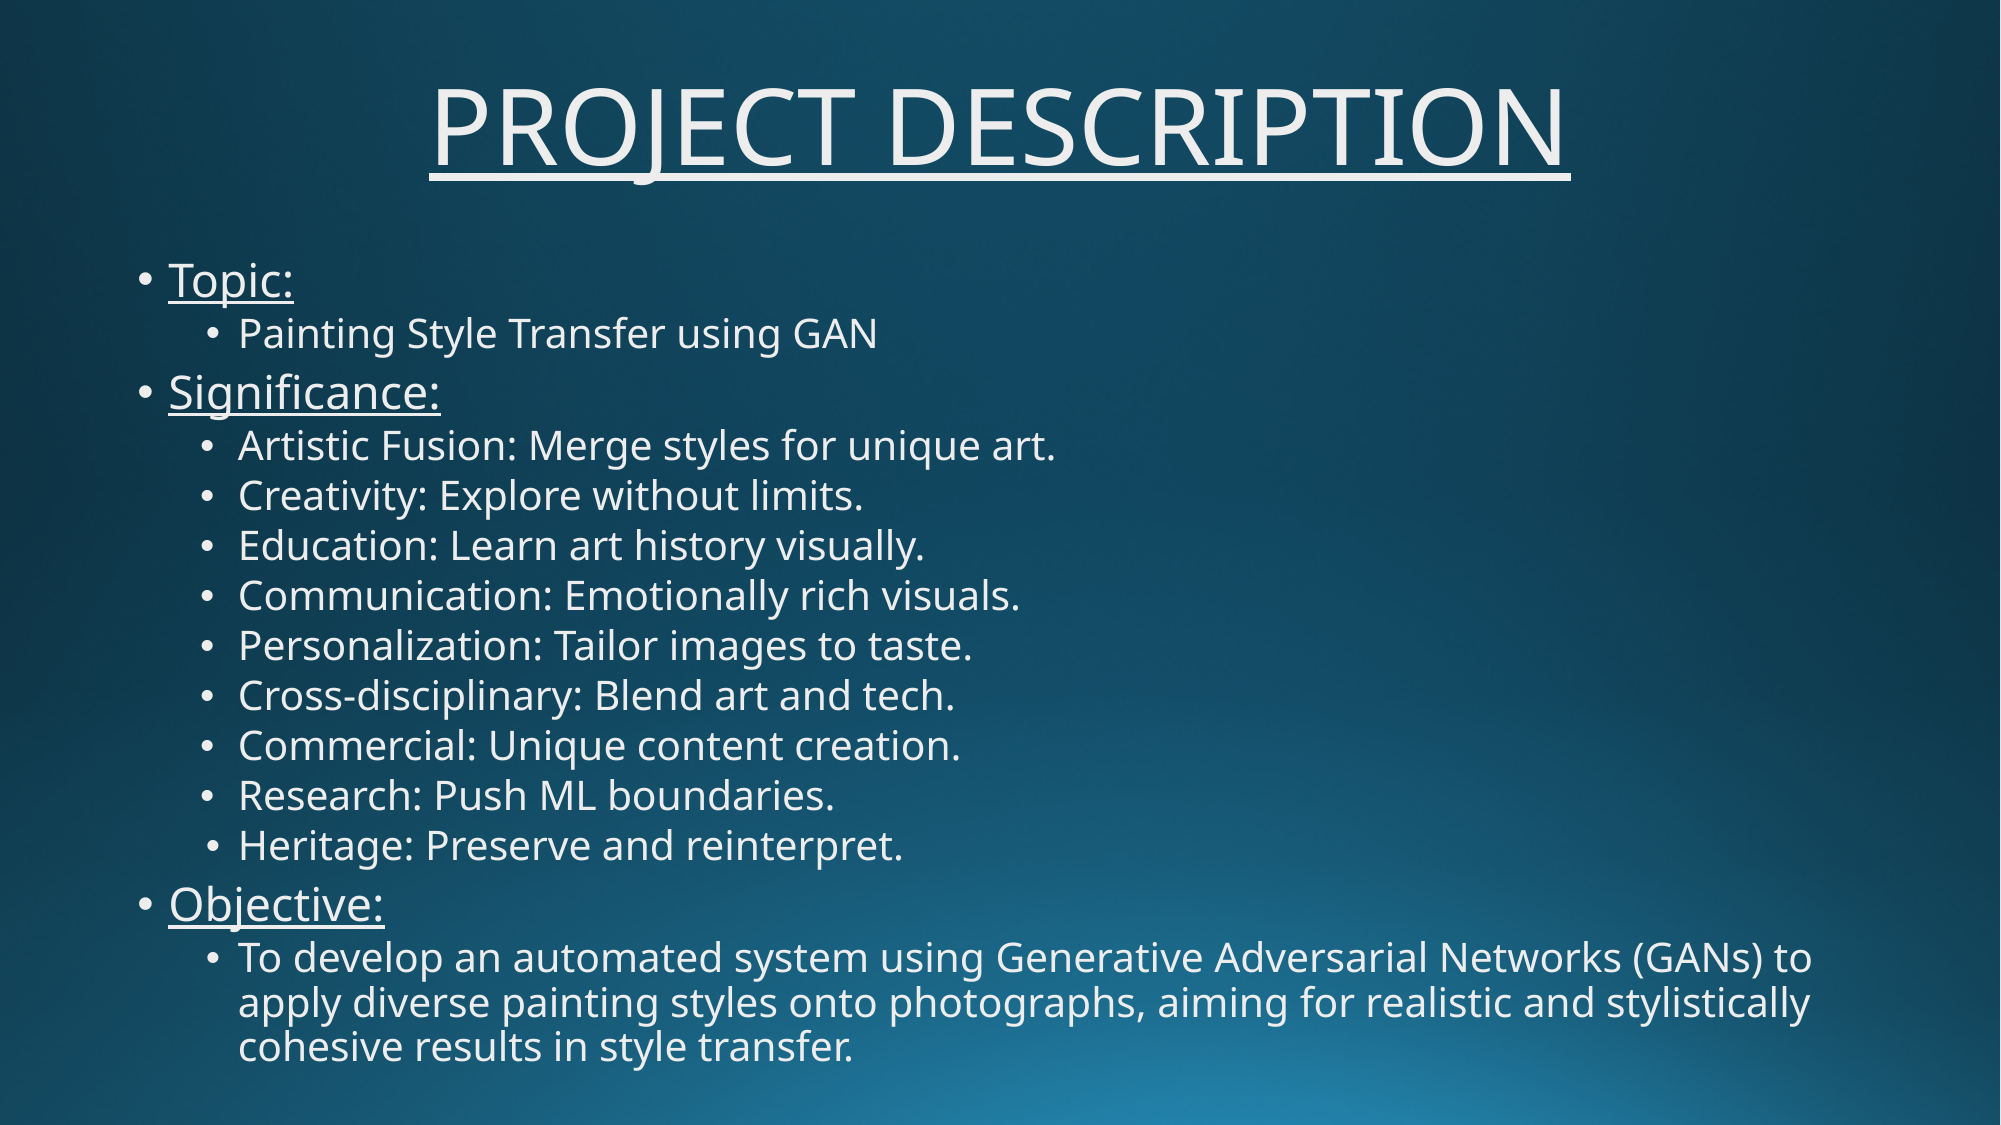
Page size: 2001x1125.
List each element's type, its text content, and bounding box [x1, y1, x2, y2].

picture [0, 0, 2001, 1125]
list Topic: Painting Style Transfer using GAN Significance: Artistic Fusion: Merge styles for unique art. Creativity: Explore without limits. Education: Learn art history visually. Communication: Emotionally rich visuals. Personalization: Tailor images to taste. Cross-disciplinary: Blend art and tech. Commercial: Unique content creation. Research: Push ML boundaries. Heritage: Preserve and reinterpret. Objective: To develop an automated system using Generative Adversarial Networks (GANs) to apply diverse painting styles onto photographs, aiming for realistic and stylistically cohesive results in style transfer. [118, 249, 1882, 1085]
title PROJECT DESCRIPTION [137, 22, 1863, 240]
